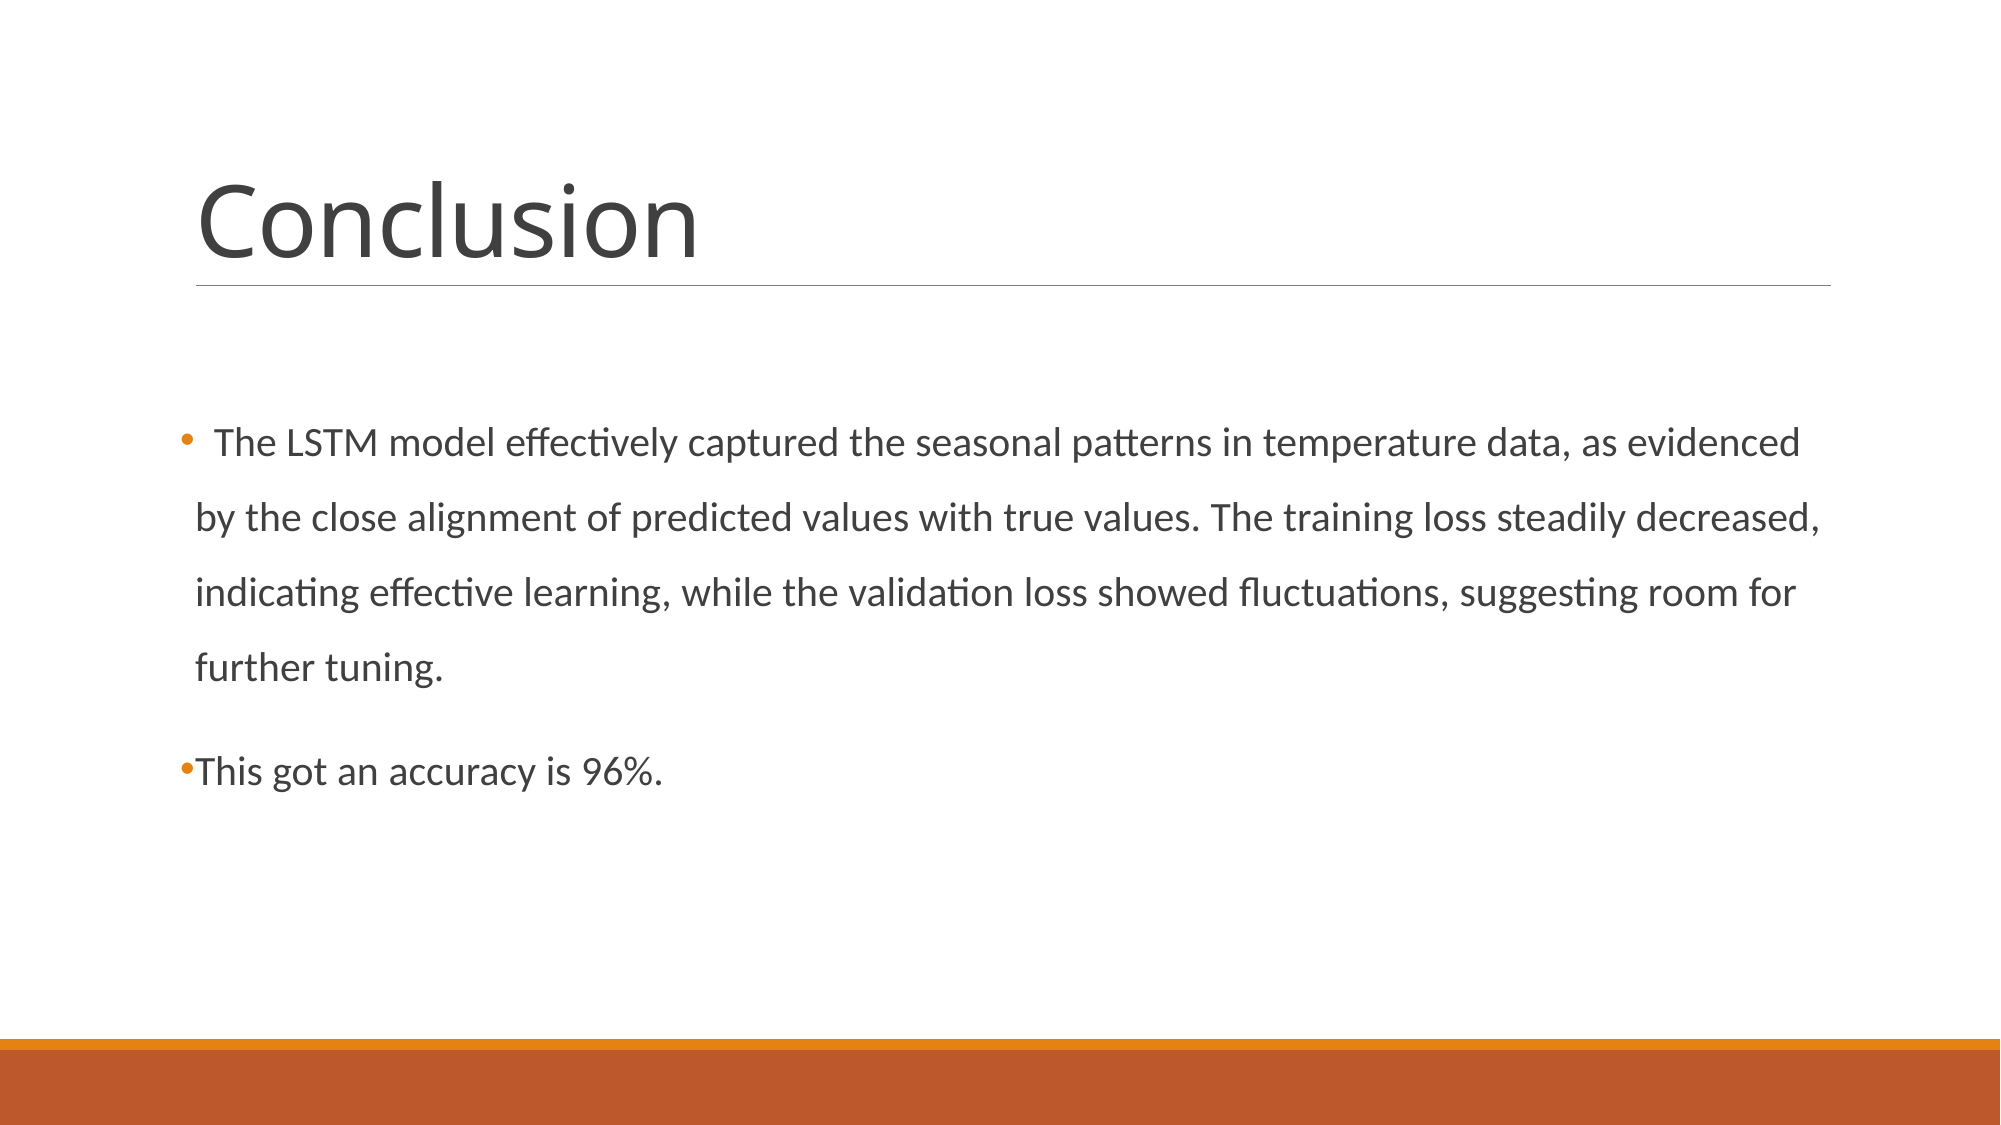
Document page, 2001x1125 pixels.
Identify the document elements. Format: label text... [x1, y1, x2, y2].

list The LSTM model effectively captured the seasonal patterns in temperature data, as evidenced by the close alignment of predicted values with true values. The training loss steadily decreased, indicating effective learning, while the validation loss showed fluctuations, suggesting room for further tuning. This got an accuracy is 96%. [180, 302, 1830, 963]
title Conclusion [180, 47, 1830, 285]
